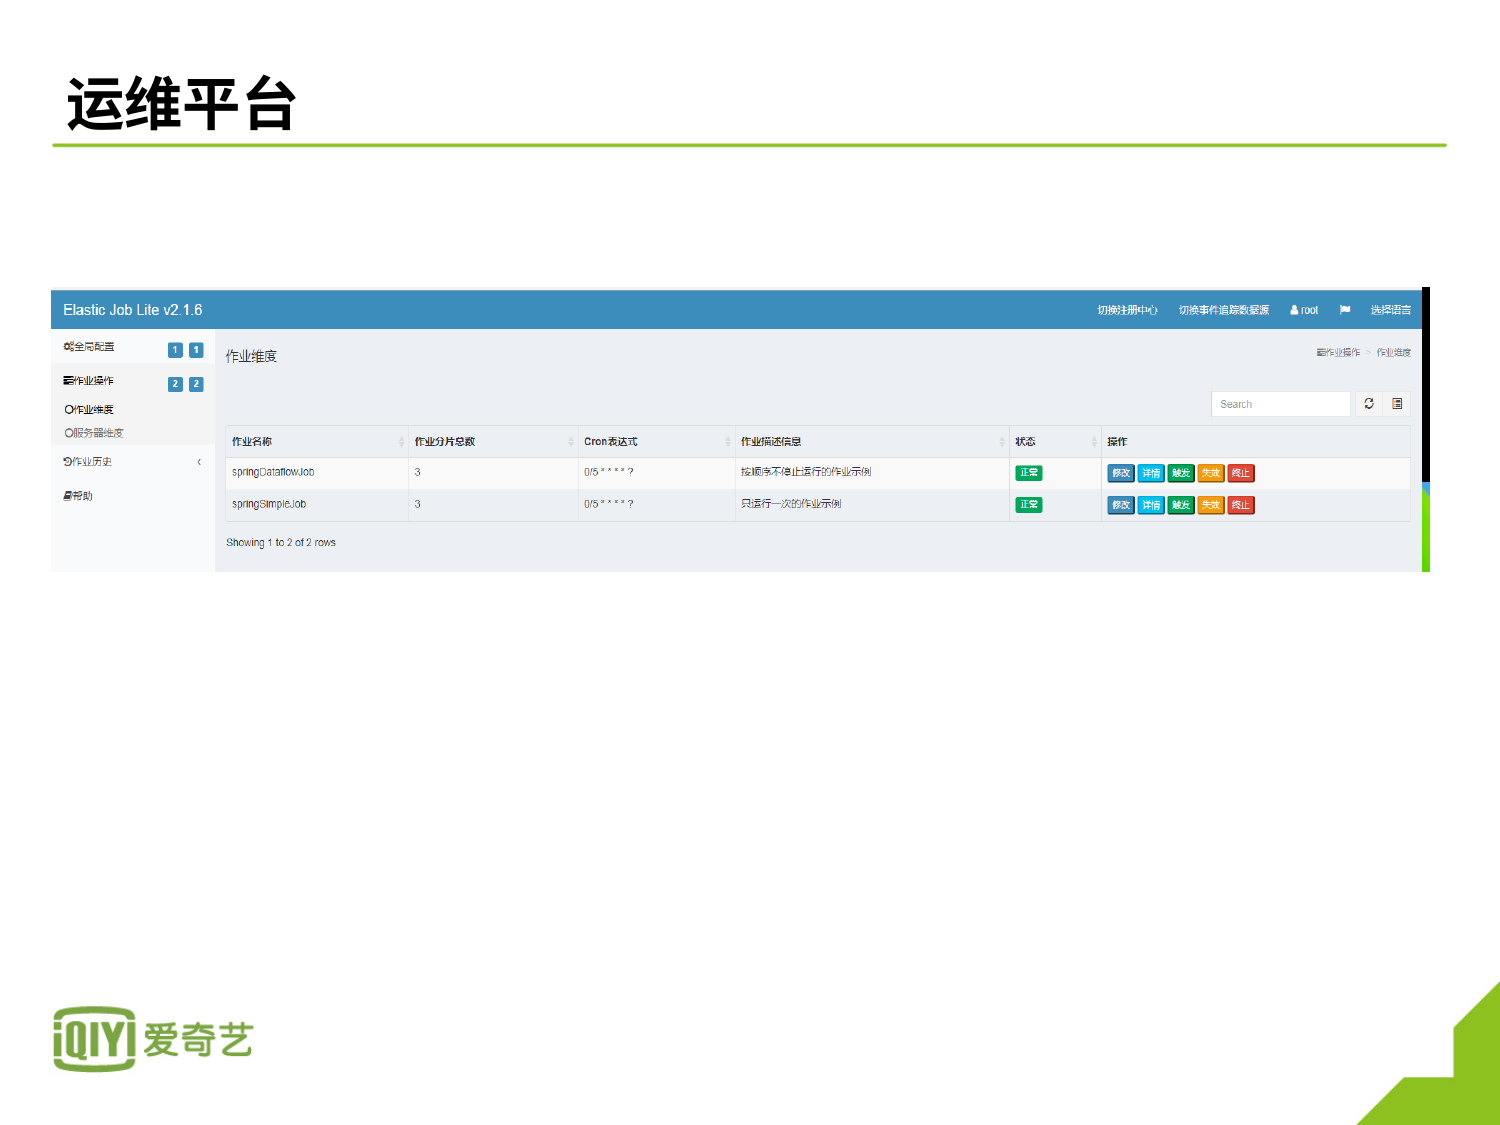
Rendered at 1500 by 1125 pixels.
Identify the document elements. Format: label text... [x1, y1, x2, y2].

list [51, 189, 1447, 980]
picture [0, 0, 1500, 1125]
title 运维平台 [51, 54, 1447, 158]
